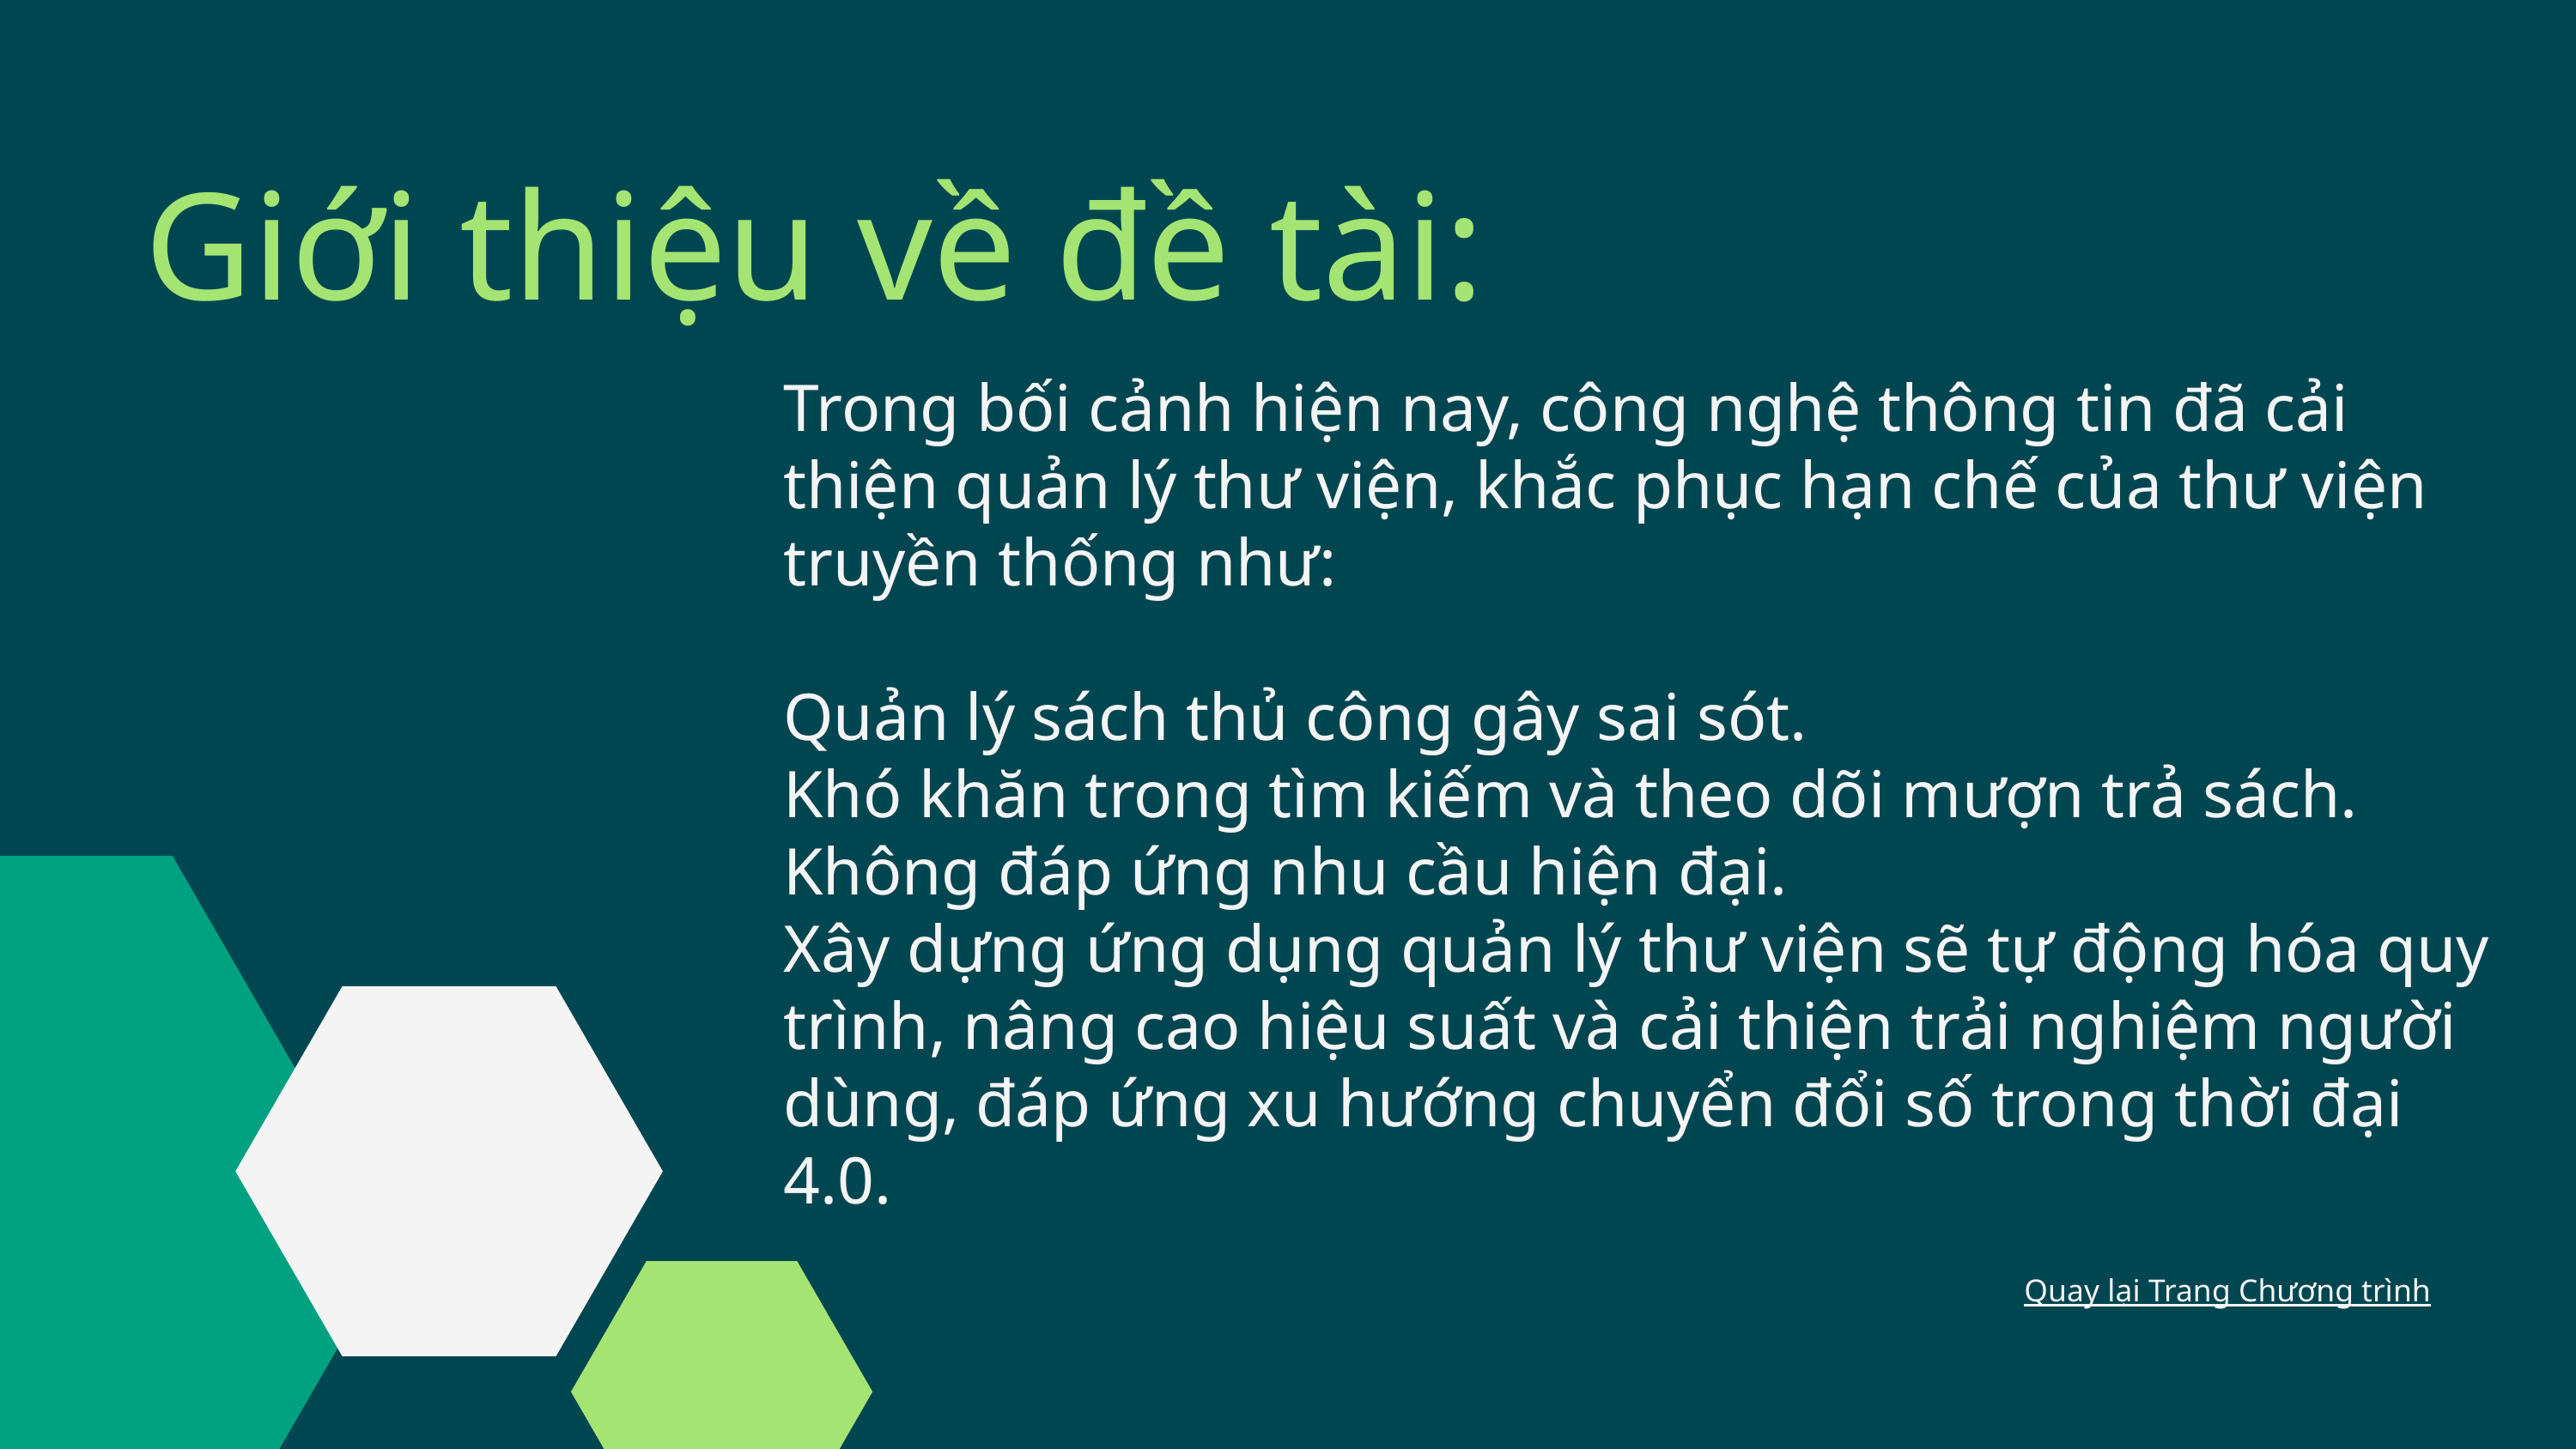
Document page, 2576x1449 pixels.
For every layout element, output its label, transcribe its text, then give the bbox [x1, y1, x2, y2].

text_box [234, 985, 664, 1357]
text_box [144, 136, 2501, 1217]
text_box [570, 1260, 873, 1449]
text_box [0, 855, 398, 1449]
text_box Quay lại Trang Chương trình [1694, 1265, 2432, 1308]
